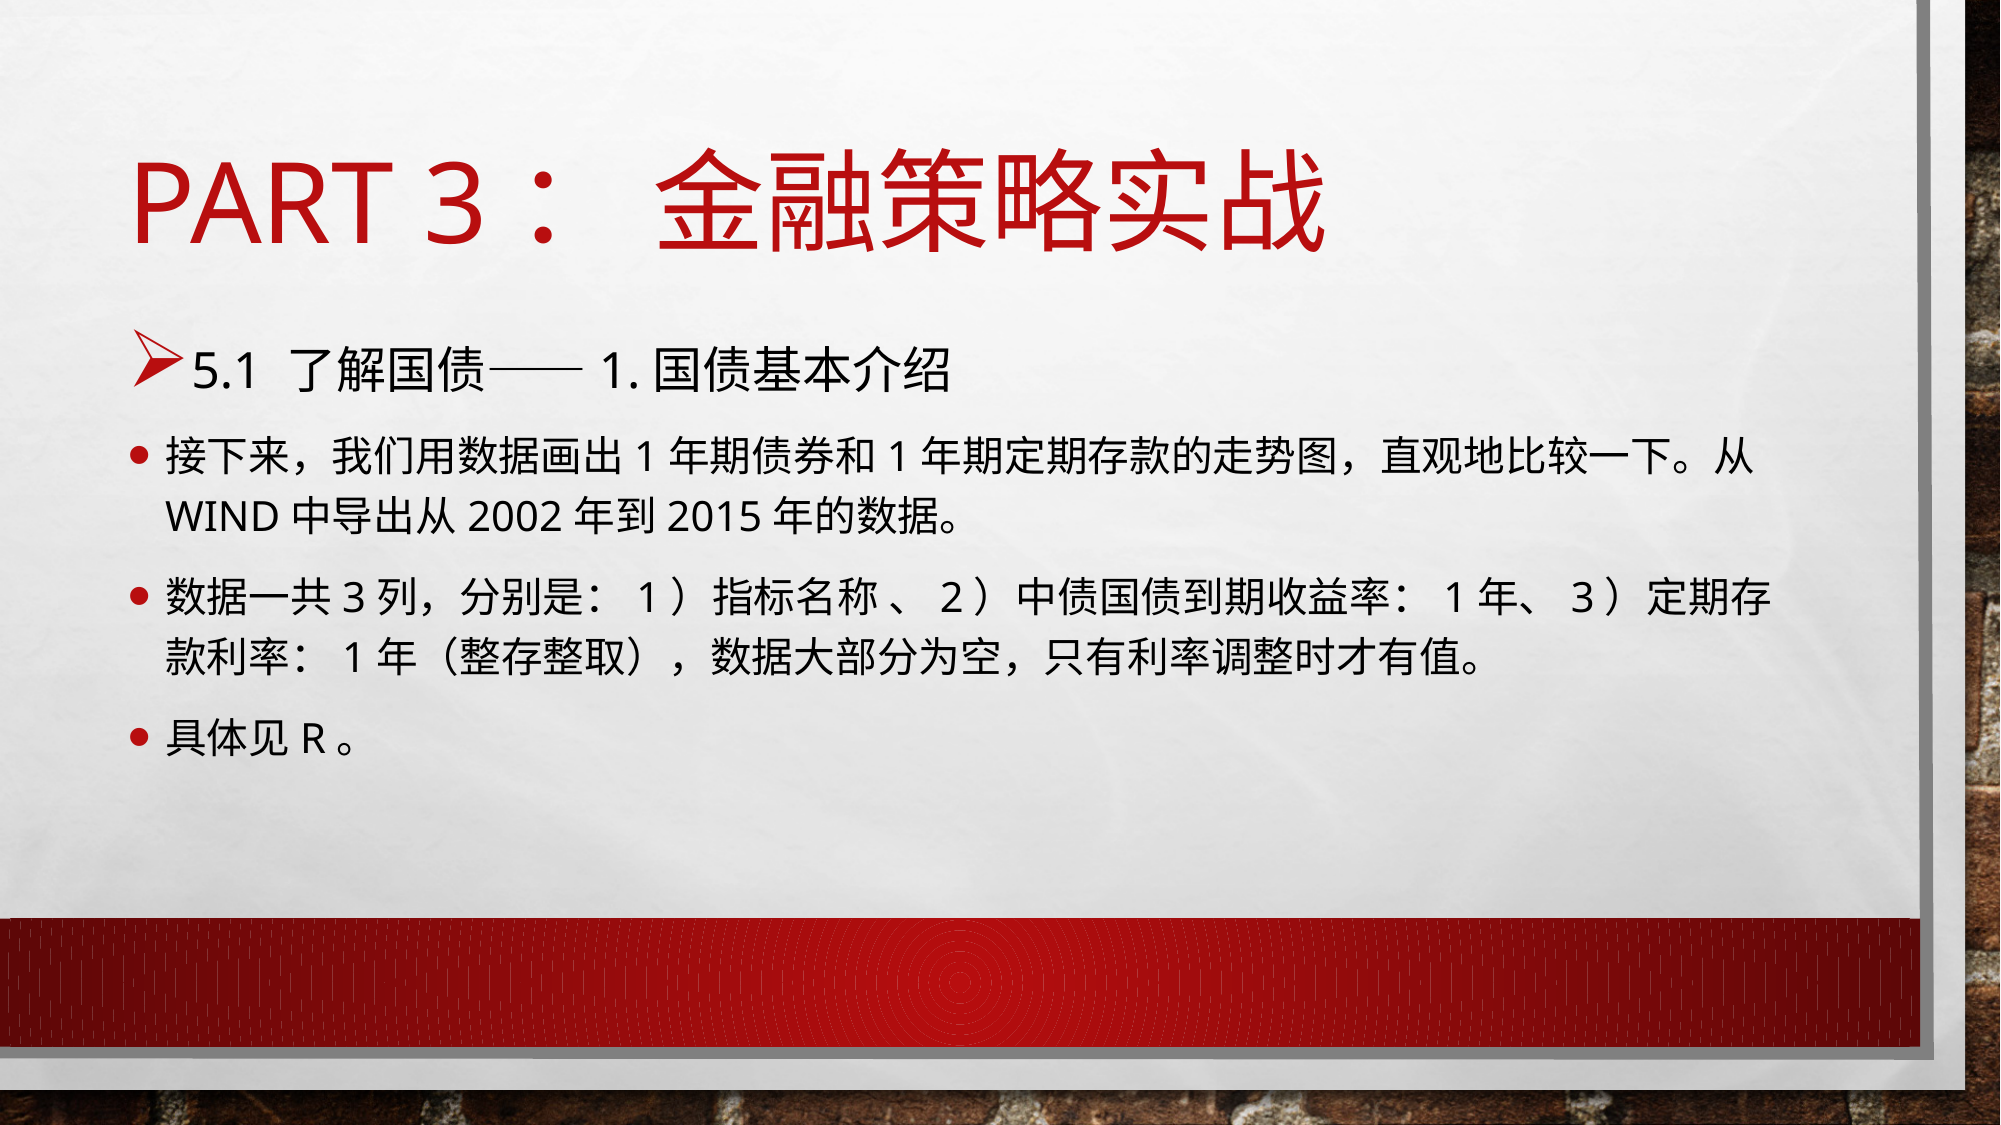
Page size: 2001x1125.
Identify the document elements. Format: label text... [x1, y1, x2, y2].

list 5.1 了解国债——1.国债基本介绍 接下来，我们用数据画出1年期债券和1年期定期存款的走势图，直观地比较一下。从Wind中导出从2002年到2015年的数据。 数据一共3列，分别是：1）指标名称 、2）中债国债到期收益率：1年、3）定期存款利率：1年（整存整取），数据大部分为空，只有利率调整时才有值。 具体见R。 [112, 222, 1818, 947]
picture [0, 0, 2000, 1125]
title Part 3： 金融策略实战 [112, 112, 1847, 302]
